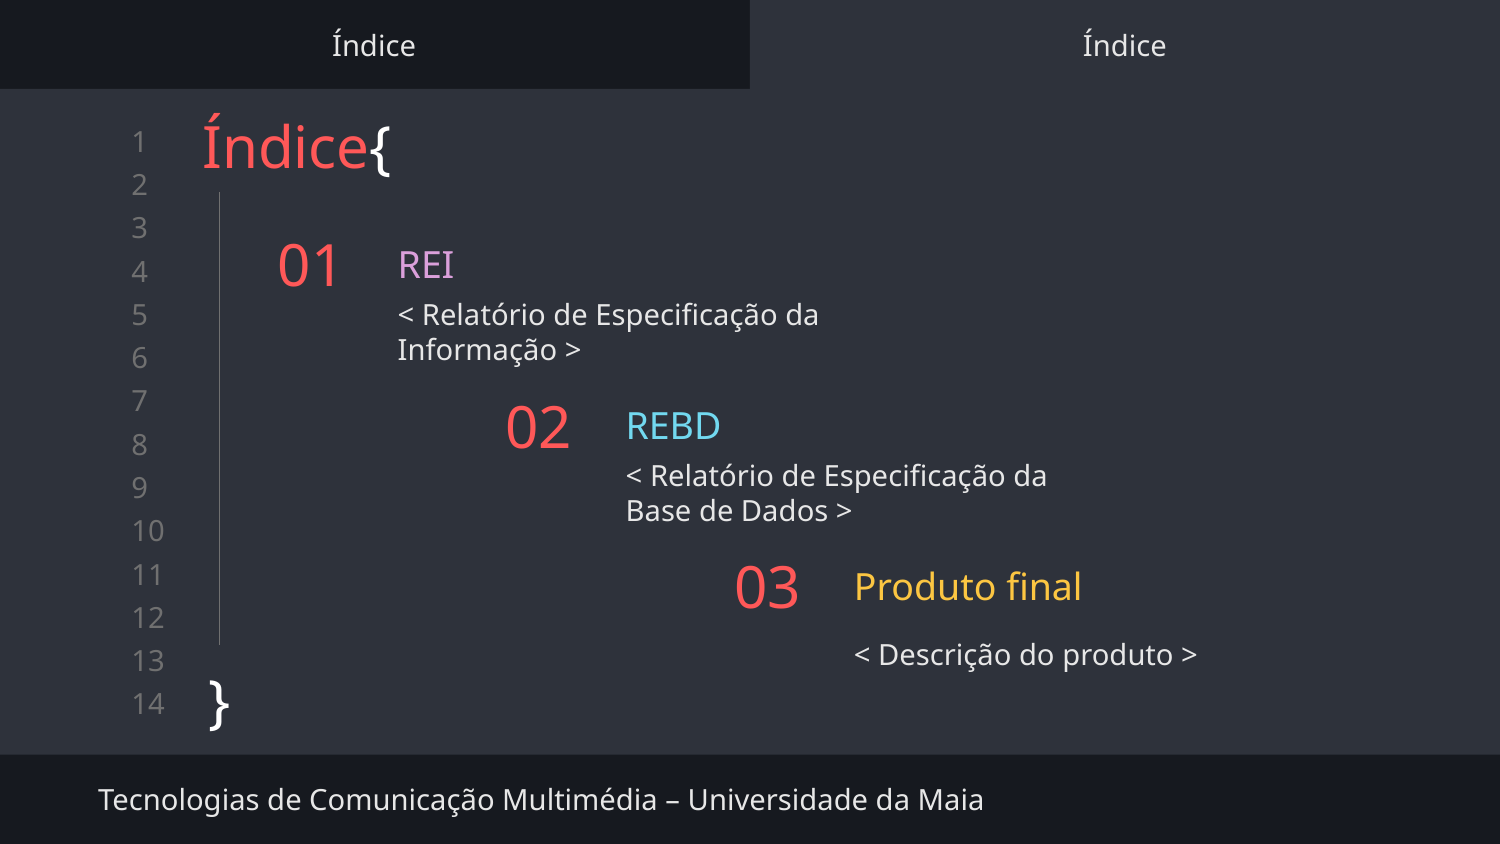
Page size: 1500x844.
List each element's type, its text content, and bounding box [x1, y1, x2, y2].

subtitle < Relatório de Especificação da Informação > [382, 291, 958, 372]
title 02 [467, 396, 610, 453]
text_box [177, 191, 262, 750]
subtitle REI [382, 235, 896, 292]
subtitle Índice [0, 15, 749, 74]
subtitle Tecnologias de Comunicação Multimédia – Universidade da Maia [83, 788, 1384, 844]
title Índice{ [187, 95, 1384, 185]
title 01 [265, 235, 382, 292]
subtitle < Relatório de Especificação da Base de Dados > [610, 452, 1137, 533]
title 03 [696, 557, 839, 614]
subtitle Índice [750, 15, 1500, 74]
subtitle Produto final [839, 557, 1353, 614]
subtitle REBD [610, 396, 1124, 453]
subtitle < Descrição do produto > [839, 613, 1417, 694]
